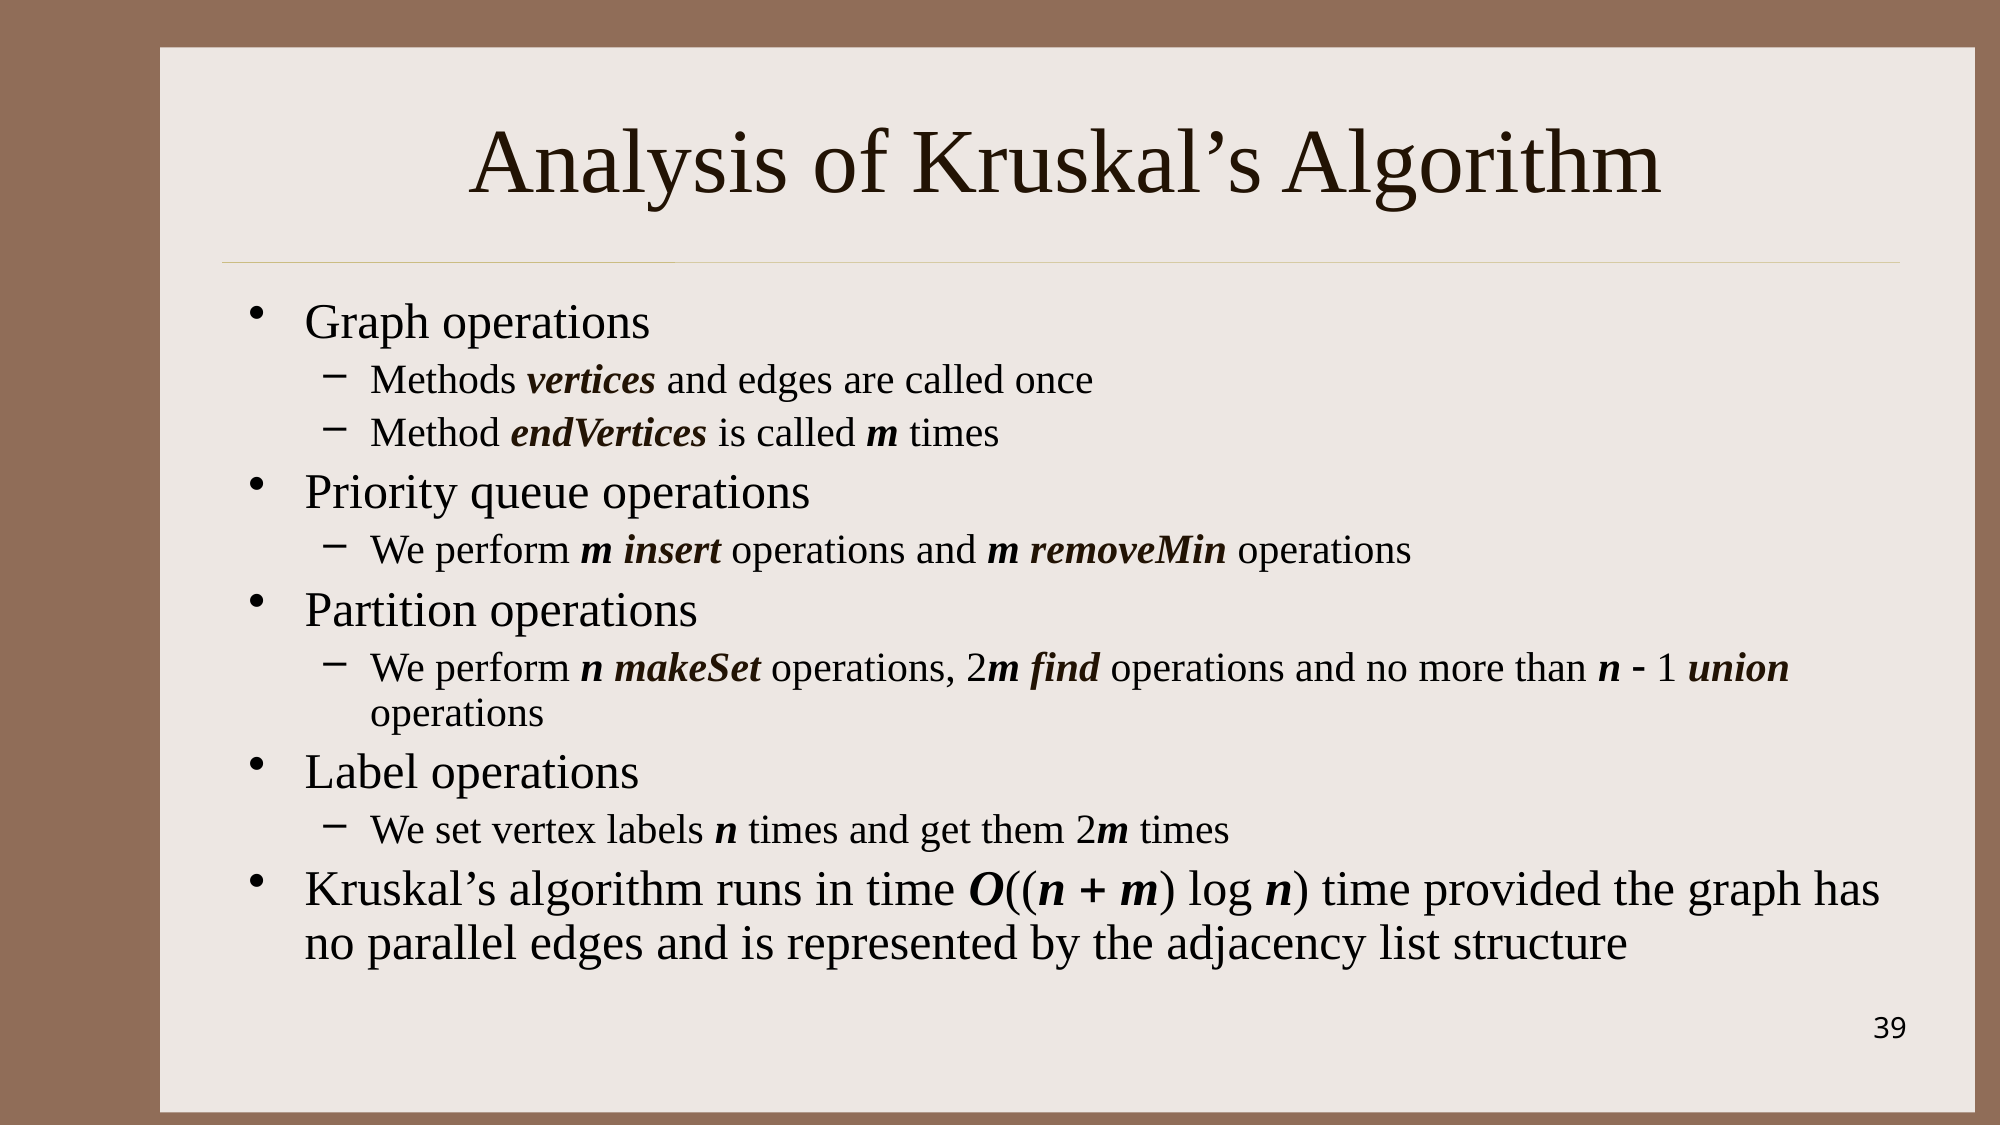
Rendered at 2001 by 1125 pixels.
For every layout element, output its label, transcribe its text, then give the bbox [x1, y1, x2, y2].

title Analysis of Kruskal’s Algorithm [233, 62, 1900, 250]
list Graph operations Methods vertices and edges are called once Method endVertices is called m times Priority queue operations We perform m insert operations and m removeMin operations Partition operations We perform n makeSet operations, 2m find operations and no more than n - 1 union operations Label operations We set vertex labels n times and get them 2m times Kruskal’s algorithm runs in time O((n + m) log n) time provided the graph has no parallel edges and is represented by the adjacency list structure [233, 287, 1900, 963]
slide_number 39 [1505, 1001, 1922, 1077]
